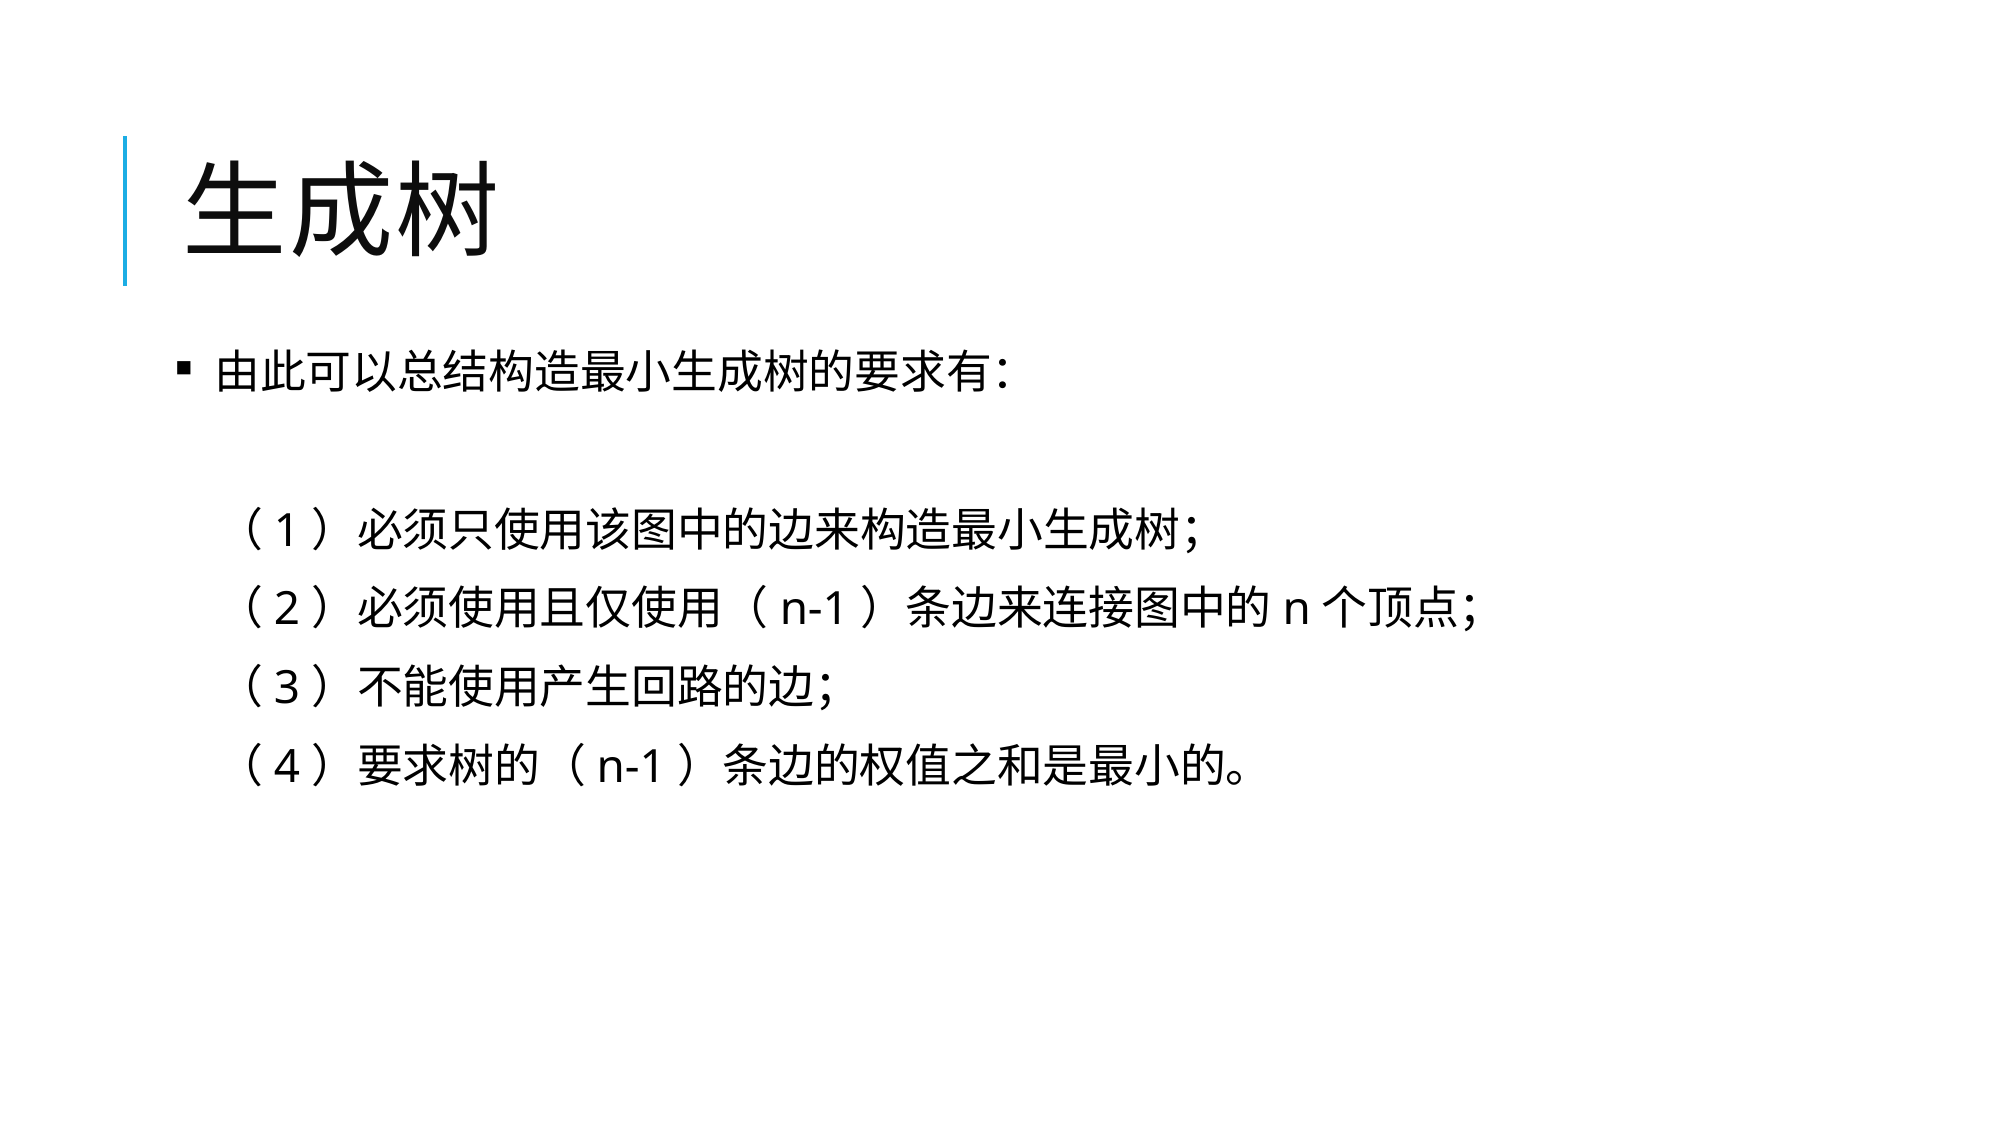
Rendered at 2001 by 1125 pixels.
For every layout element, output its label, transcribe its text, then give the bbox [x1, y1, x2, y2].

title 生成树 [168, 96, 1763, 341]
list 由此可以总结构造最小生成树的要求有： （1）必须只使用该图中的边来构造最小生成树； （2）必须使用且仅使用（n-1）条边来连接图中的n个顶点； （3）不能使用产生回路的边； （4）要求树的（n-1）条边的权值之和是最小的。 [168, 341, 1867, 1002]
